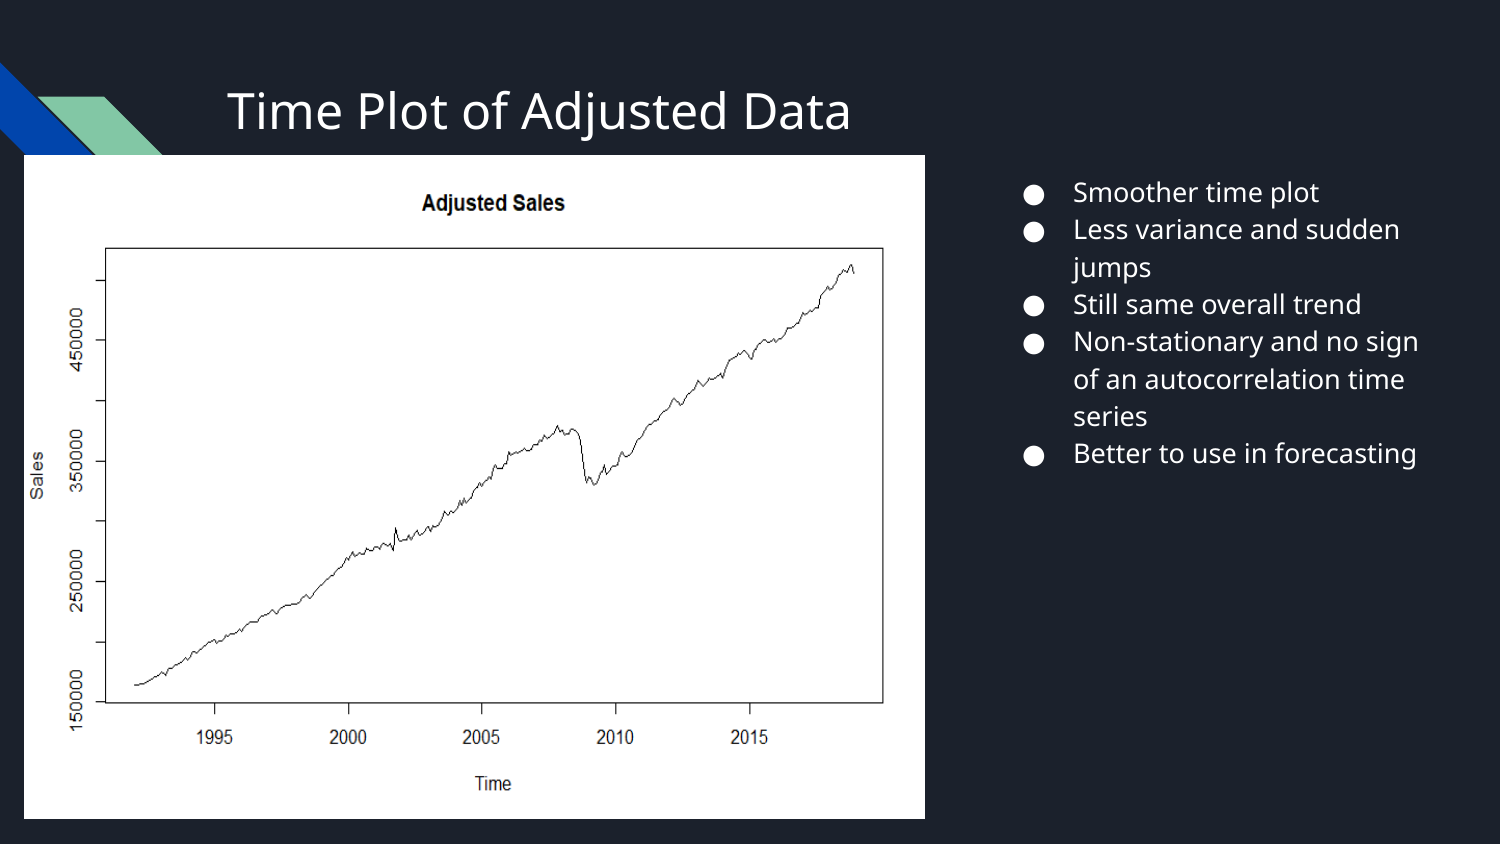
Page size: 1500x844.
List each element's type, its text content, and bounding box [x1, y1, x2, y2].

list Smoother time plot Less variance and sudden jumps Still same overall trend Non-stationary and no sign of an autocorrelation time series Better to use in forecasting [983, 155, 1455, 819]
title Time Plot of Adjusted Data [212, 64, 1368, 215]
picture [24, 155, 926, 819]
